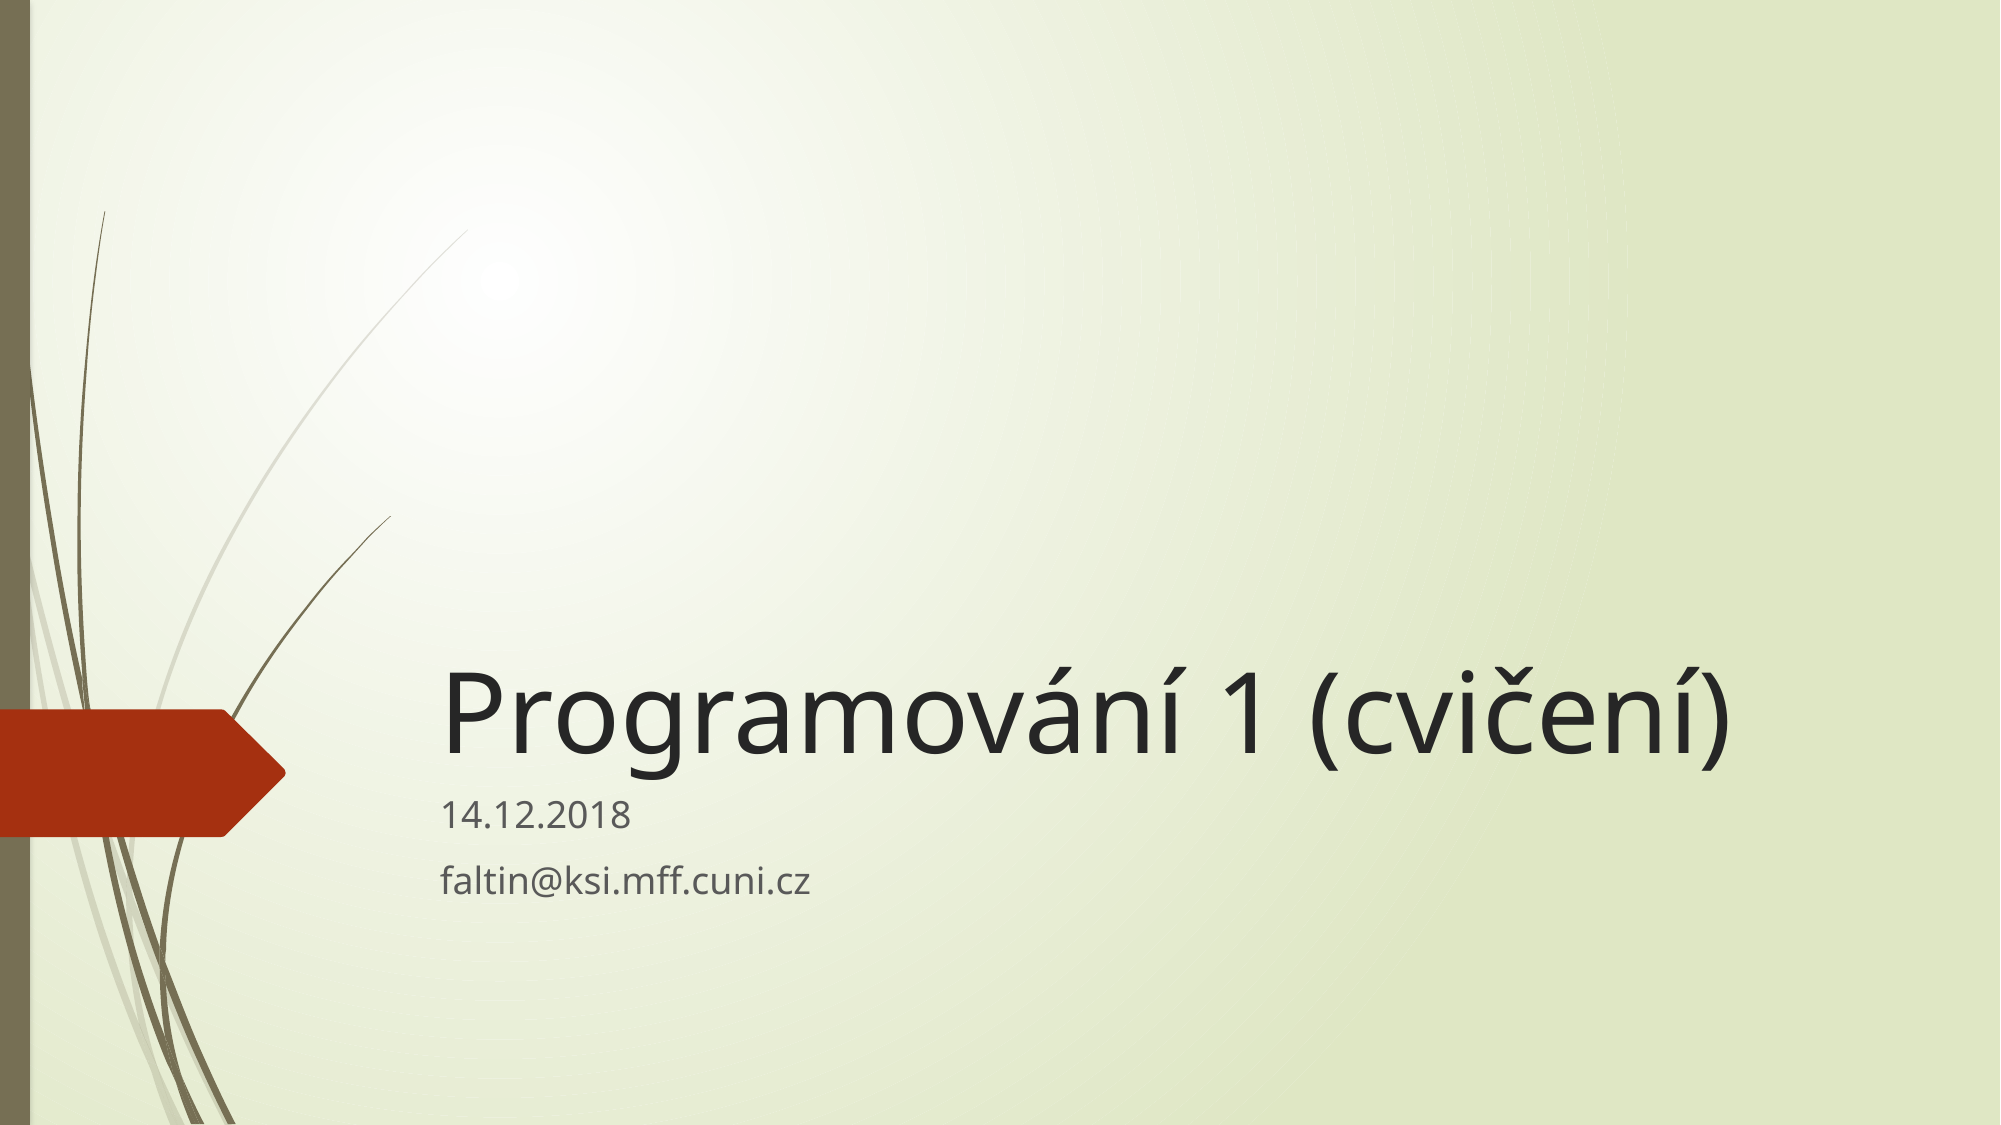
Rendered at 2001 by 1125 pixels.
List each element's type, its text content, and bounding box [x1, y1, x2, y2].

title Programování 1 (cvičení) [424, 412, 1888, 783]
subtitle 14.12.2018 faltin@ksi.mff.cuni.cz [424, 783, 1888, 969]
